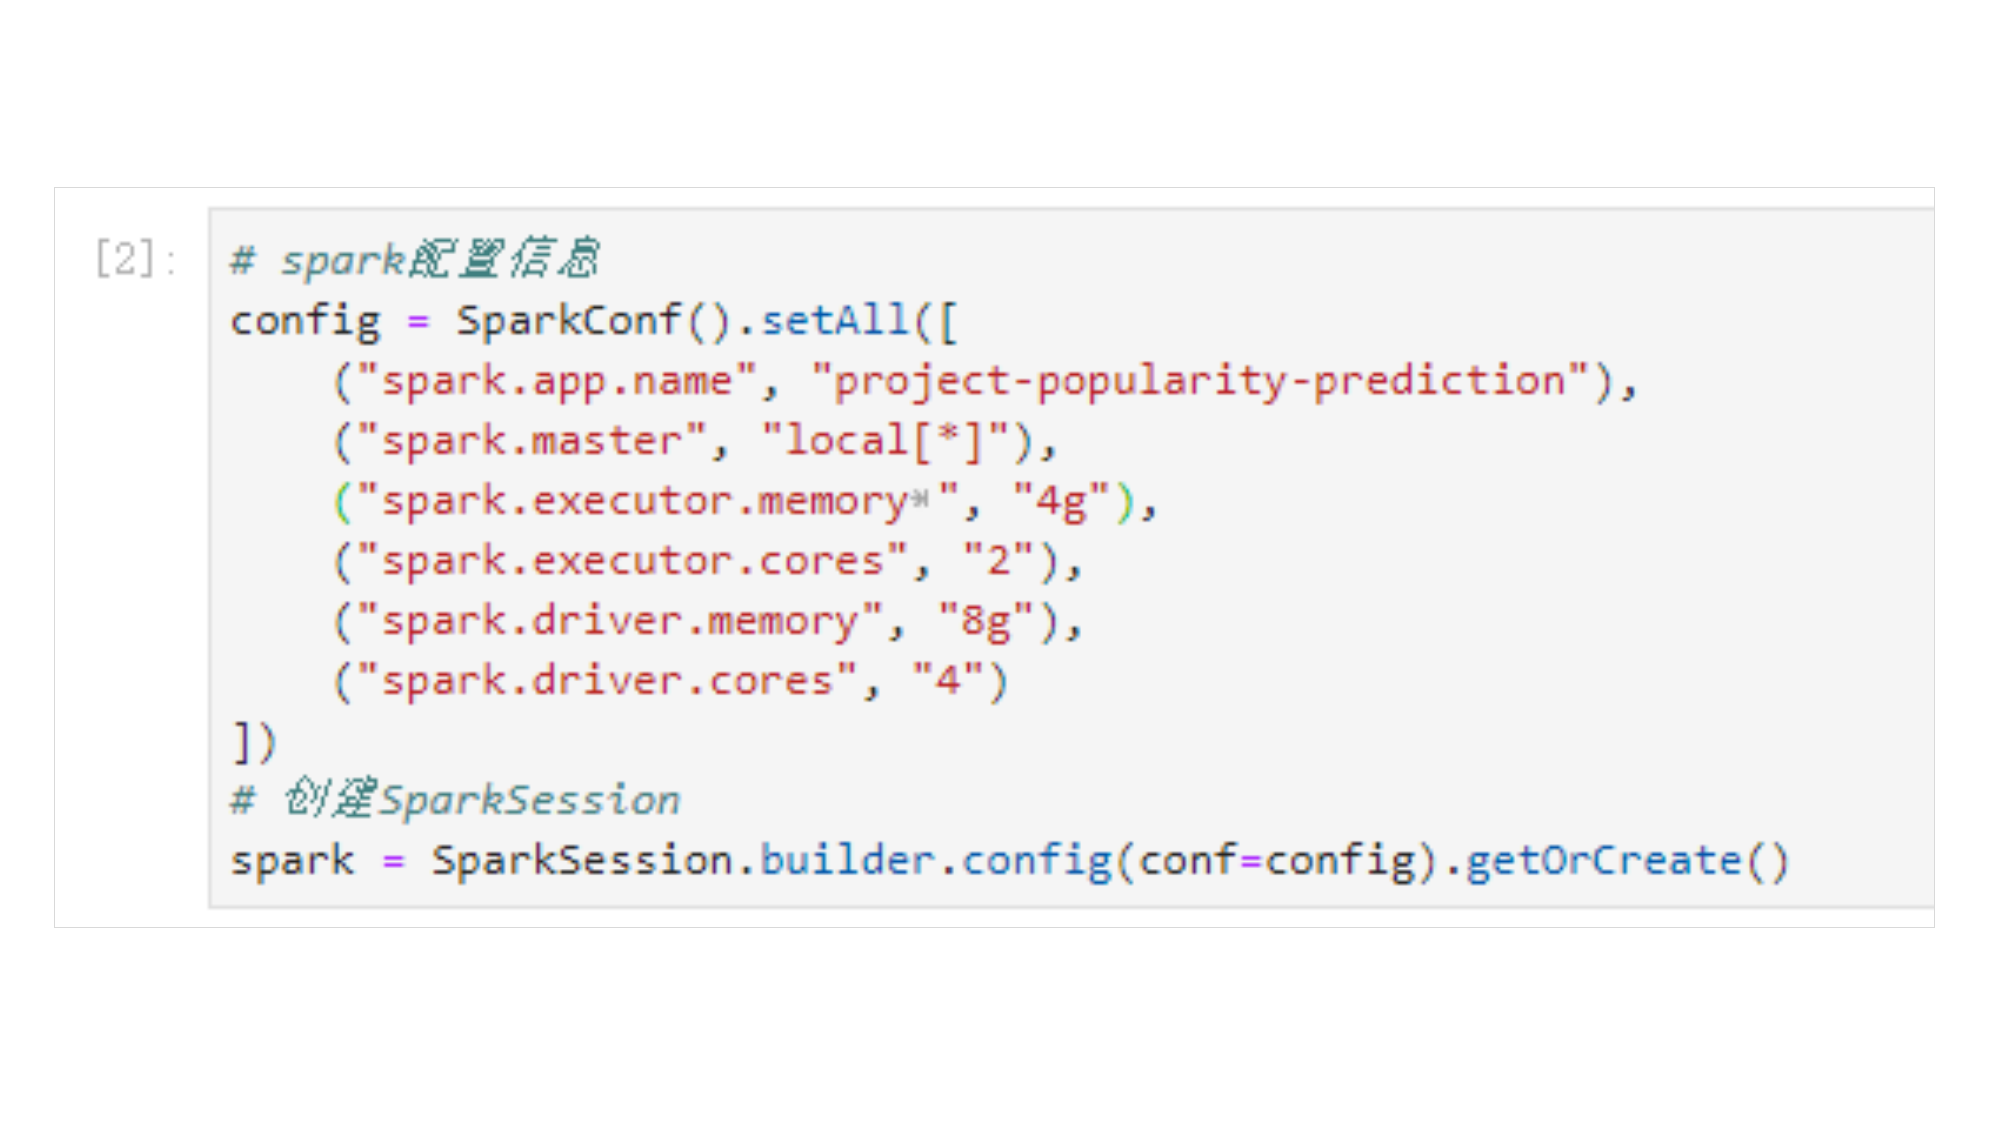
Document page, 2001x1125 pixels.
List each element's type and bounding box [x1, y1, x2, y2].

picture [54, 187, 1935, 928]
